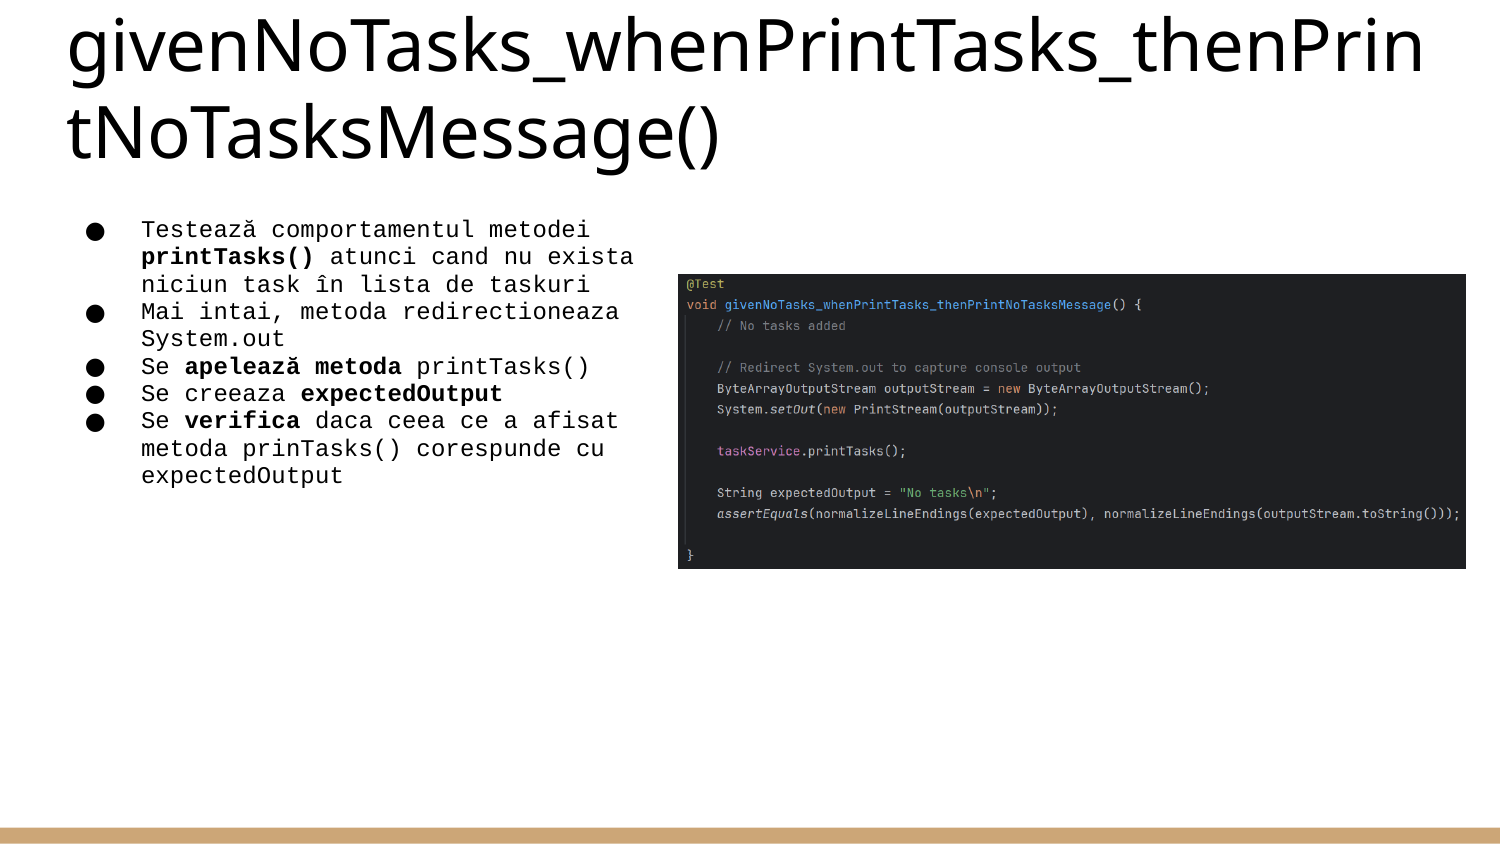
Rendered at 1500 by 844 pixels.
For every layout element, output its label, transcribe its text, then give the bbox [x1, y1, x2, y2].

title givenNoTasks_whenPrintTasks_thenPrintNoTasksMessage() [51, 51, 1449, 189]
list Testează comportamentul metodei printTasks() atunci cand nu exista niciun task în lista de taskuri Mai intai, metoda redirectioneaza System.out Se apelează metoda printTasks() Se creeaza expectedOutput Se verifica daca ceea ce a afisat metoda prinTasks() corespunde cu expectedOutput [51, 200, 663, 752]
picture [678, 274, 1466, 570]
